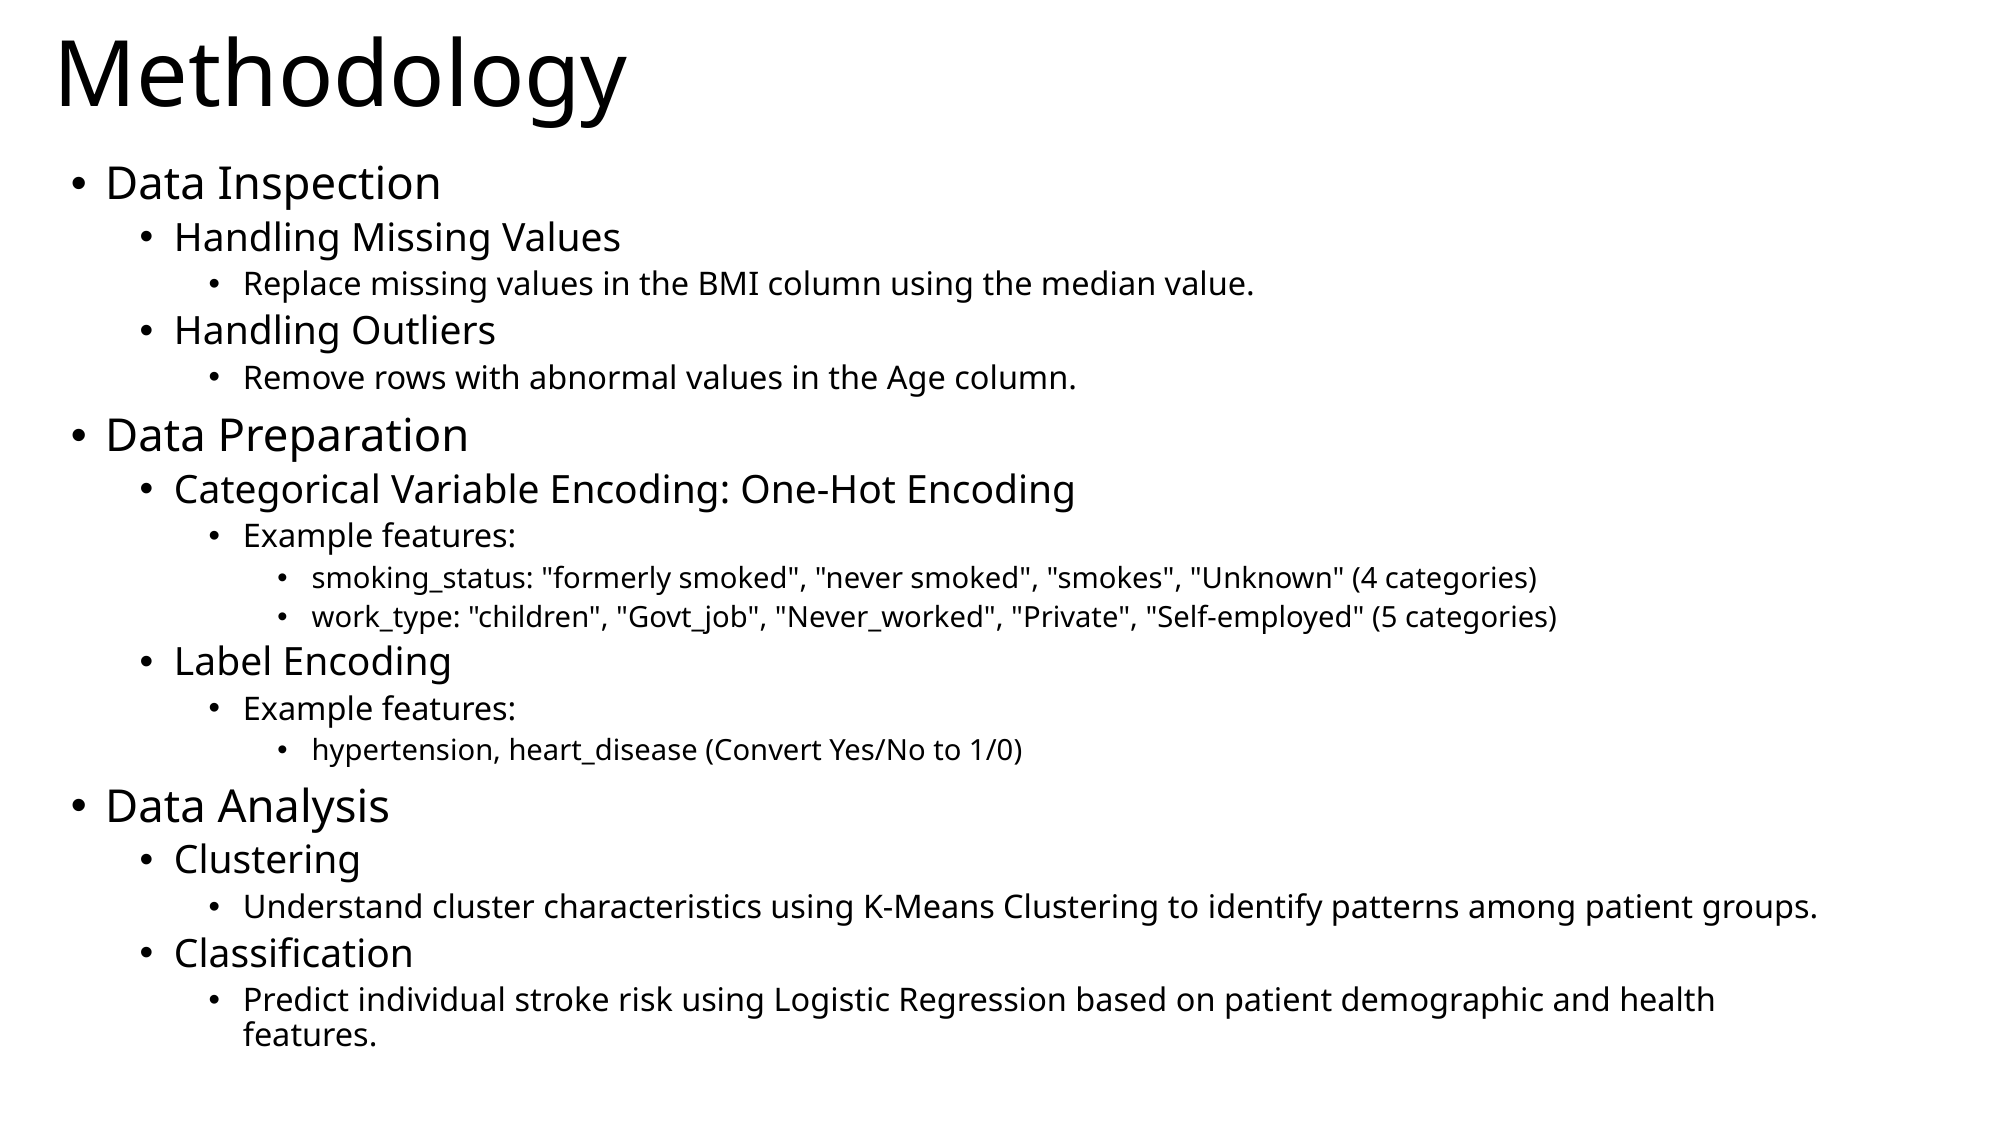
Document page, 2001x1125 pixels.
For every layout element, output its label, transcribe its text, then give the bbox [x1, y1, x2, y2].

list Data Inspection Handling Missing Values Replace missing values in the BMI column using the median value. Handling Outliers Remove rows with abnormal values in the Age column. Data Preparation Categorical Variable Encoding: One-Hot Encoding Example features: smoking_status: "formerly smoked", "never smoked", "smokes", "Unknown" (4 categories) work_type: "children", "Govt_job", "Never_worked", "Private", "Self-employed" (5 categories) Label Encoding Example features: hypertension, heart_disease (Convert Yes/No to 1/0) Data Analysis Clustering Understand cluster characteristics using K-Means Clustering to identify patterns among patient groups. Classification Predict individual stroke risk using Logistic Regression based on patient demographic and health features. [55, 153, 1863, 1081]
title Methodology [38, 23, 1764, 241]
